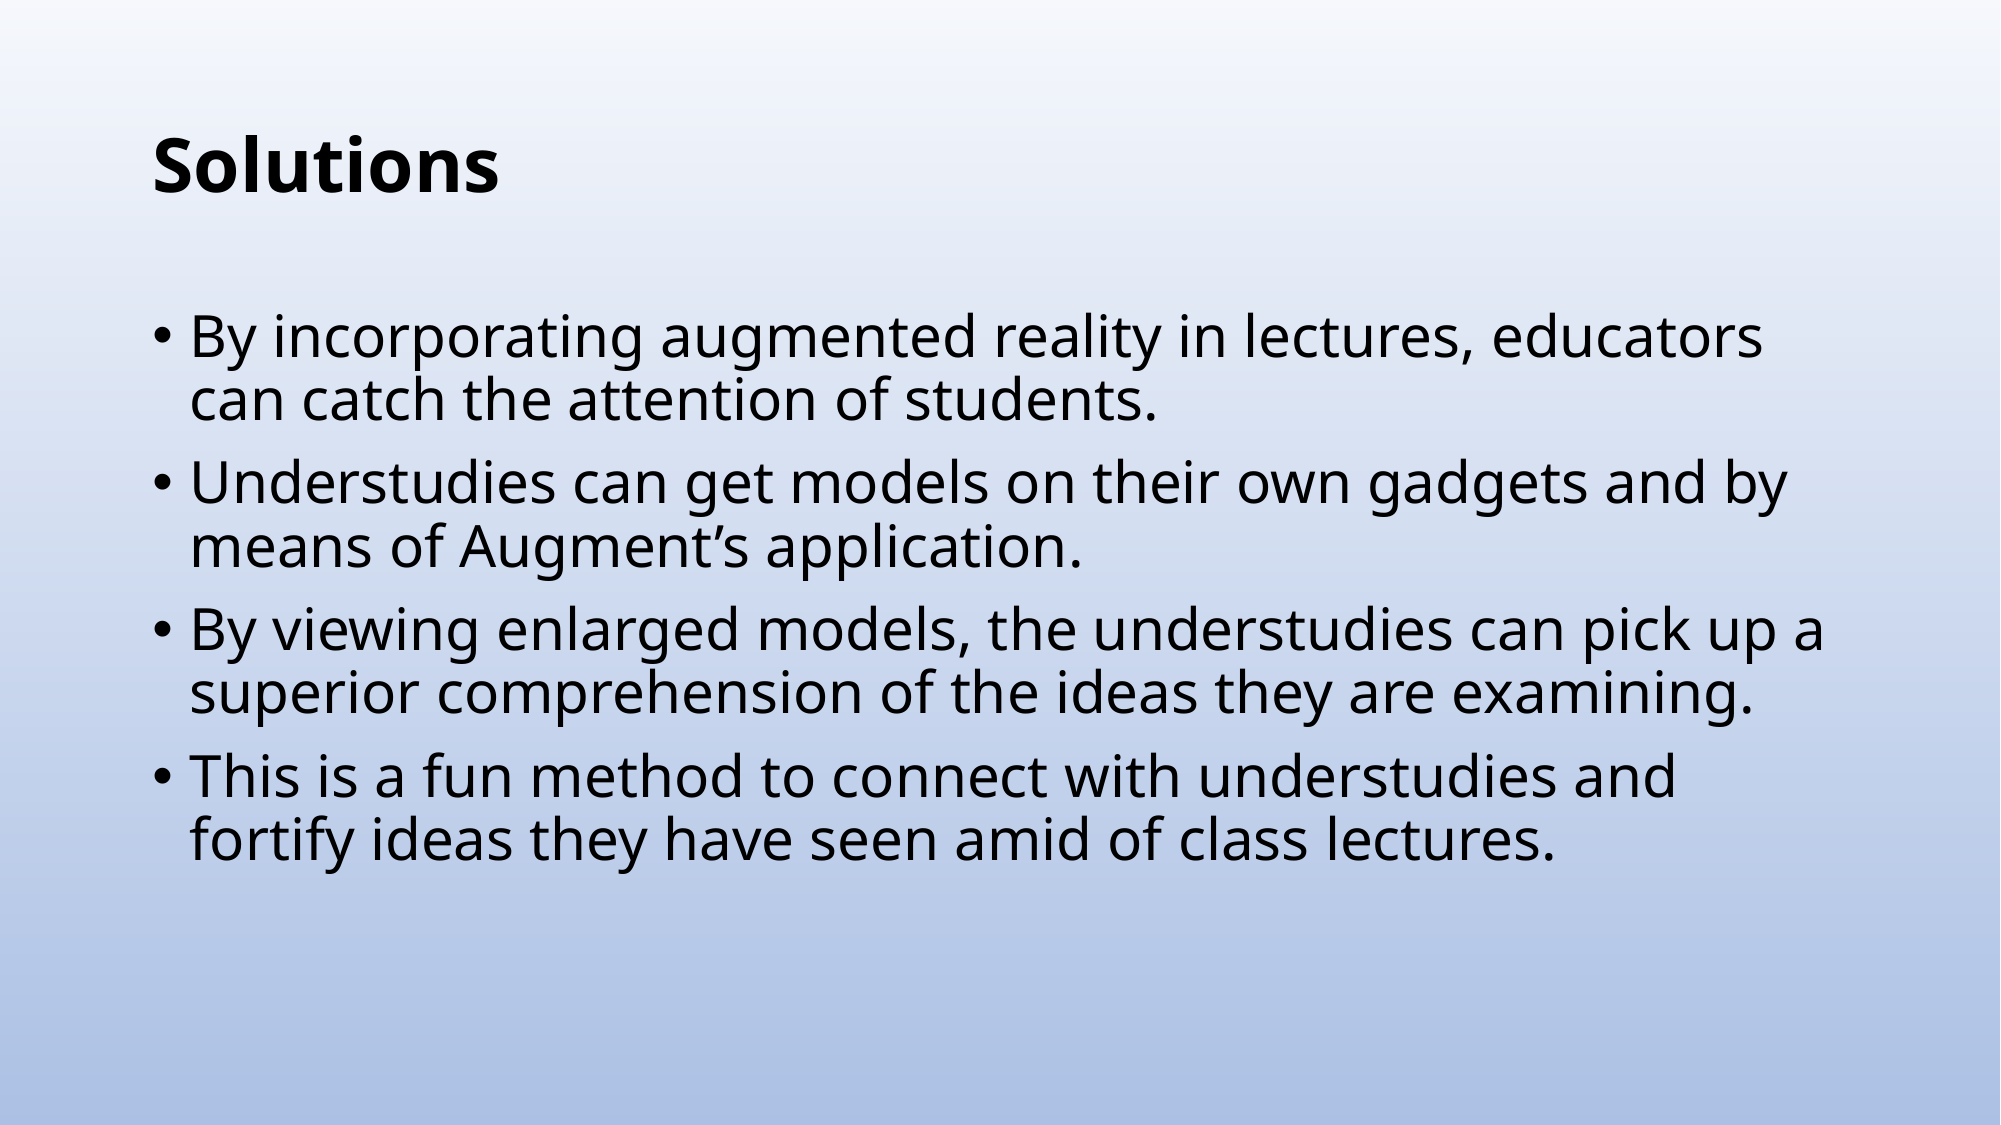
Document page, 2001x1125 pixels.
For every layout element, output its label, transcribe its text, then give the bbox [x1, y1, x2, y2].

title Solutions [137, 59, 1863, 278]
list By incorporating augmented reality in lectures, educators can catch the attention of students. Understudies can get models on their own gadgets and by means of Augment’s application. By viewing enlarged models, the understudies can pick up a superior comprehension of the ideas they are examining. This is a fun method to connect with understudies and fortify ideas they have seen amid of class lectures. [137, 299, 1863, 1014]
